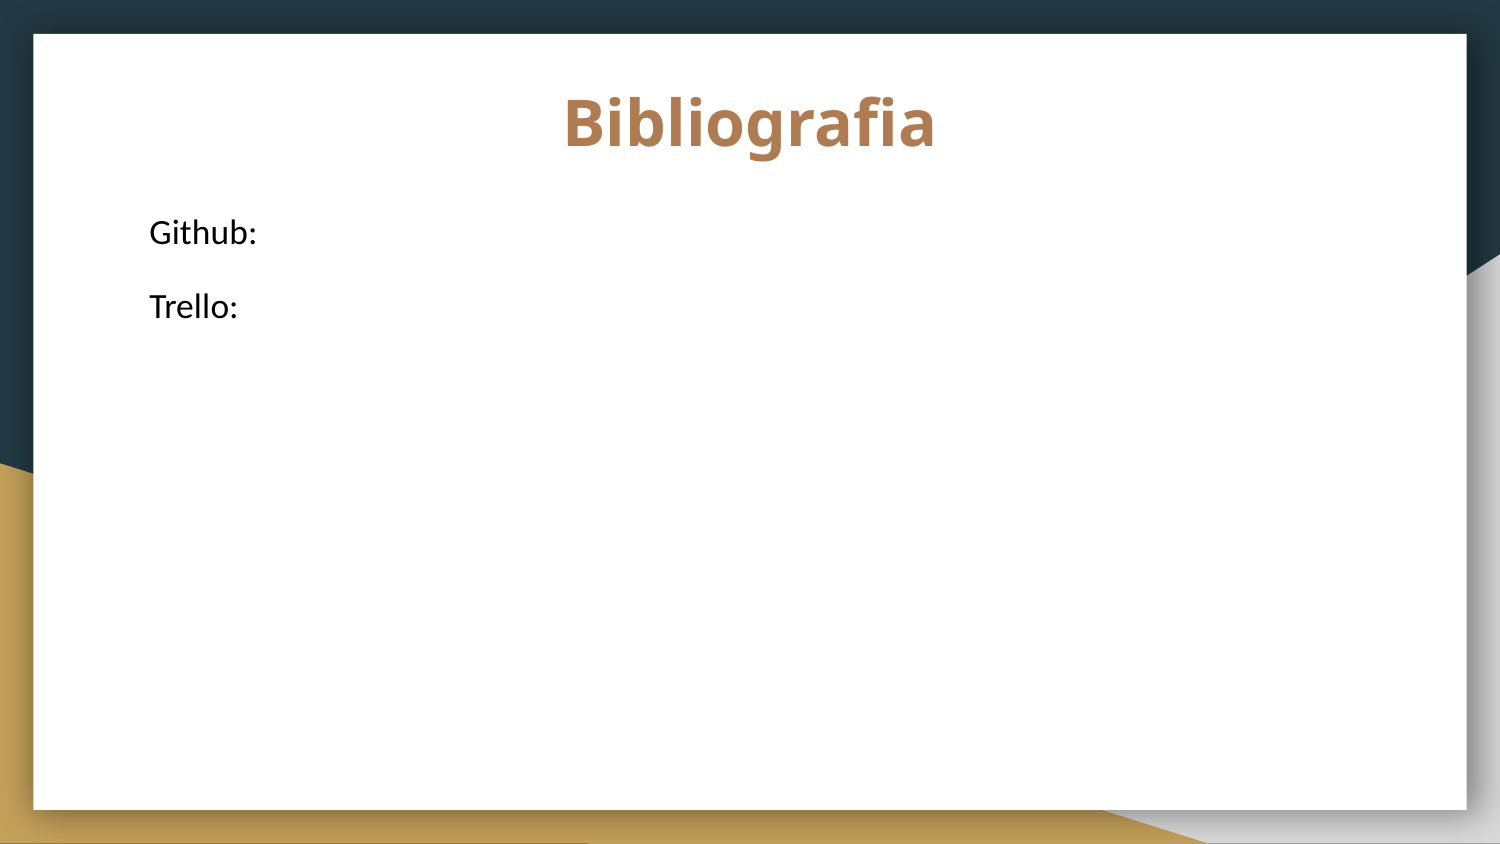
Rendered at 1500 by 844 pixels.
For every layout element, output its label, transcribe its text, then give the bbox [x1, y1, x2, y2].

title Bibliografia [366, 66, 1134, 153]
list Github: Trello: [134, 187, 1366, 777]
